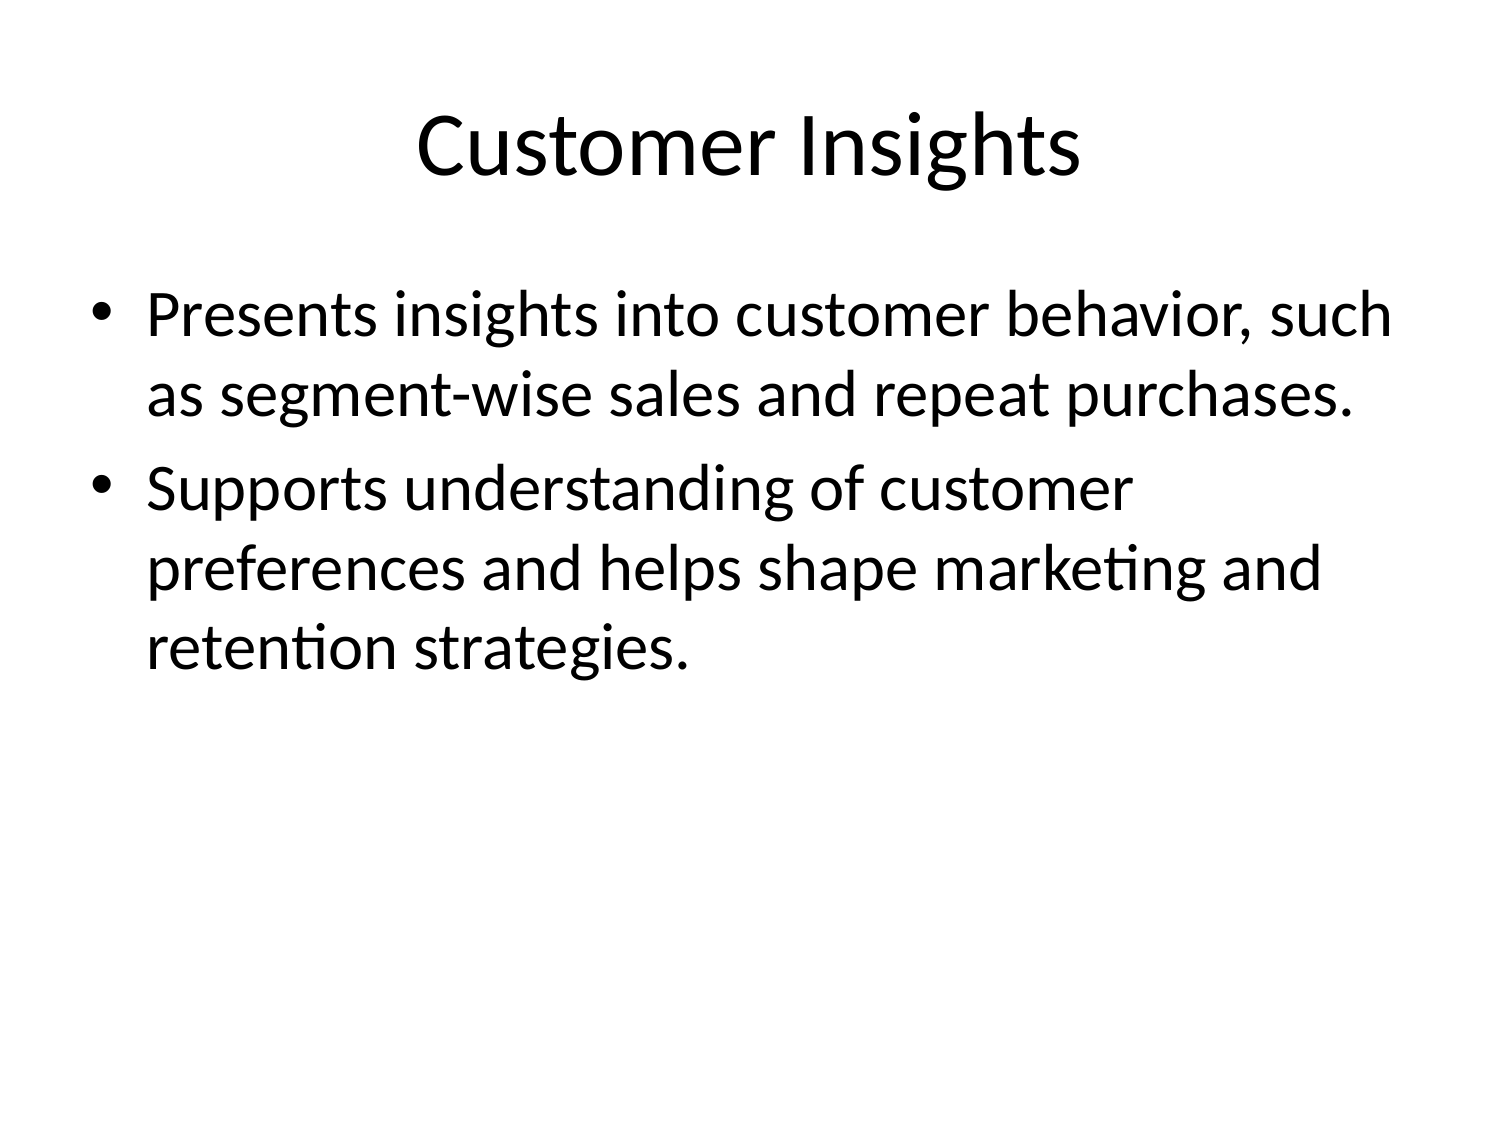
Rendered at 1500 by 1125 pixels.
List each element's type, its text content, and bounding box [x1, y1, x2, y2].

list Presents insights into customer behavior, such as segment-wise sales and repeat purchases. Supports understanding of customer preferences and helps shape marketing and retention strategies. [75, 262, 1425, 1005]
title Customer Insights [75, 45, 1425, 233]
